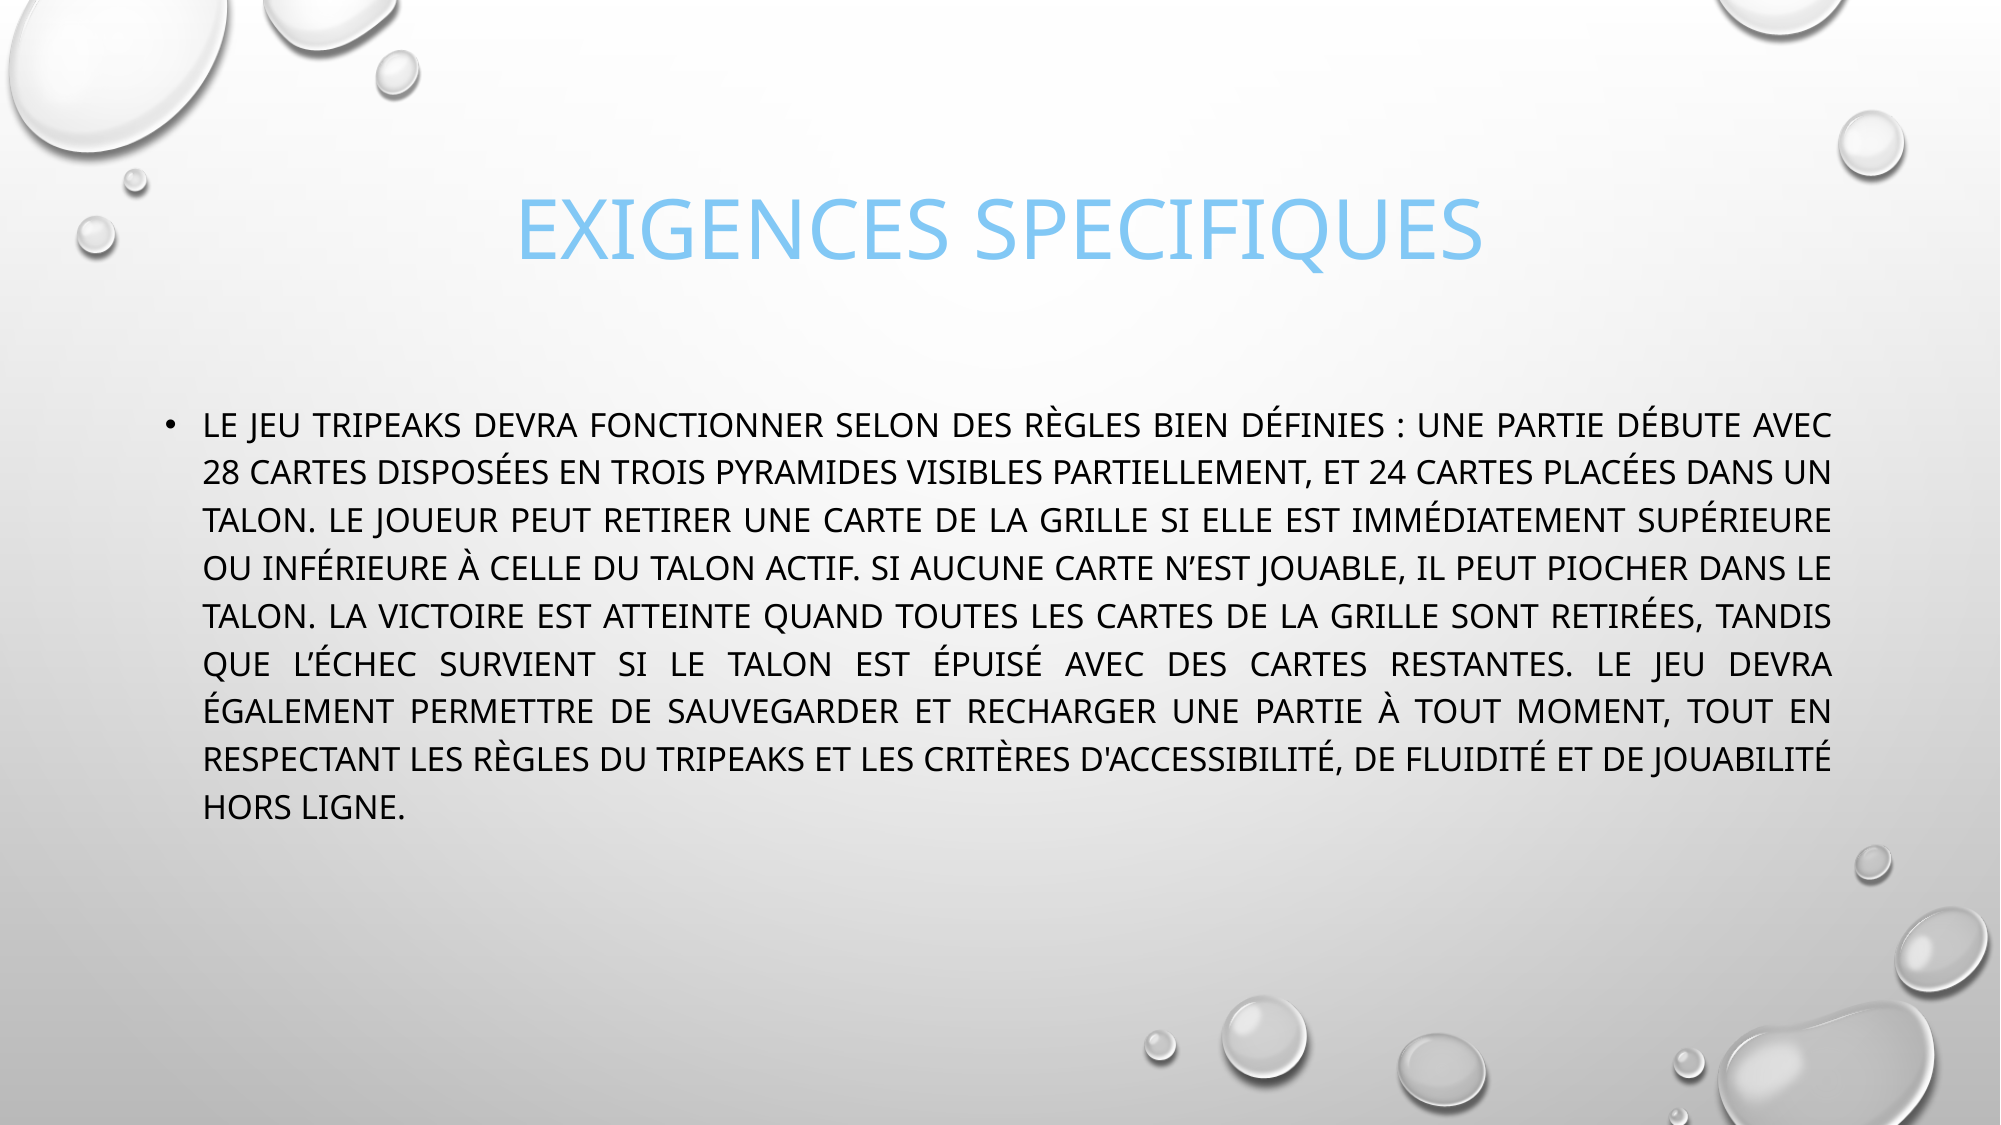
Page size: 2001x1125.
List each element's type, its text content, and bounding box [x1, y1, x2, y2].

list Le jeu TriPeaks devra fonctionner selon des règles bien définies : une partie débute avec 28 cartes disposées en trois pyramides visibles partiellement, et 24 cartes placées dans un talon. Le joueur peut retirer une carte de la grille si elle est immédiatement supérieure ou inférieure à celle du talon actif. Si aucune carte n’est jouable, il peut piocher dans le talon. La victoire est atteinte quand toutes les cartes de la grille sont retirées, tandis que l’échec survient si le talon est épuisé avec des cartes restantes. Le jeu devra également permettre de sauvegarder et recharger une partie à tout moment, tout en respectant les règles du TriPeaks et les critères d'accessibilité, de fluidité et de jouabilité hors ligne. [149, 388, 1850, 950]
title EXIGENCES SPECIFIQUES [149, 101, 1851, 364]
picture [0, 0, 2000, 1125]
